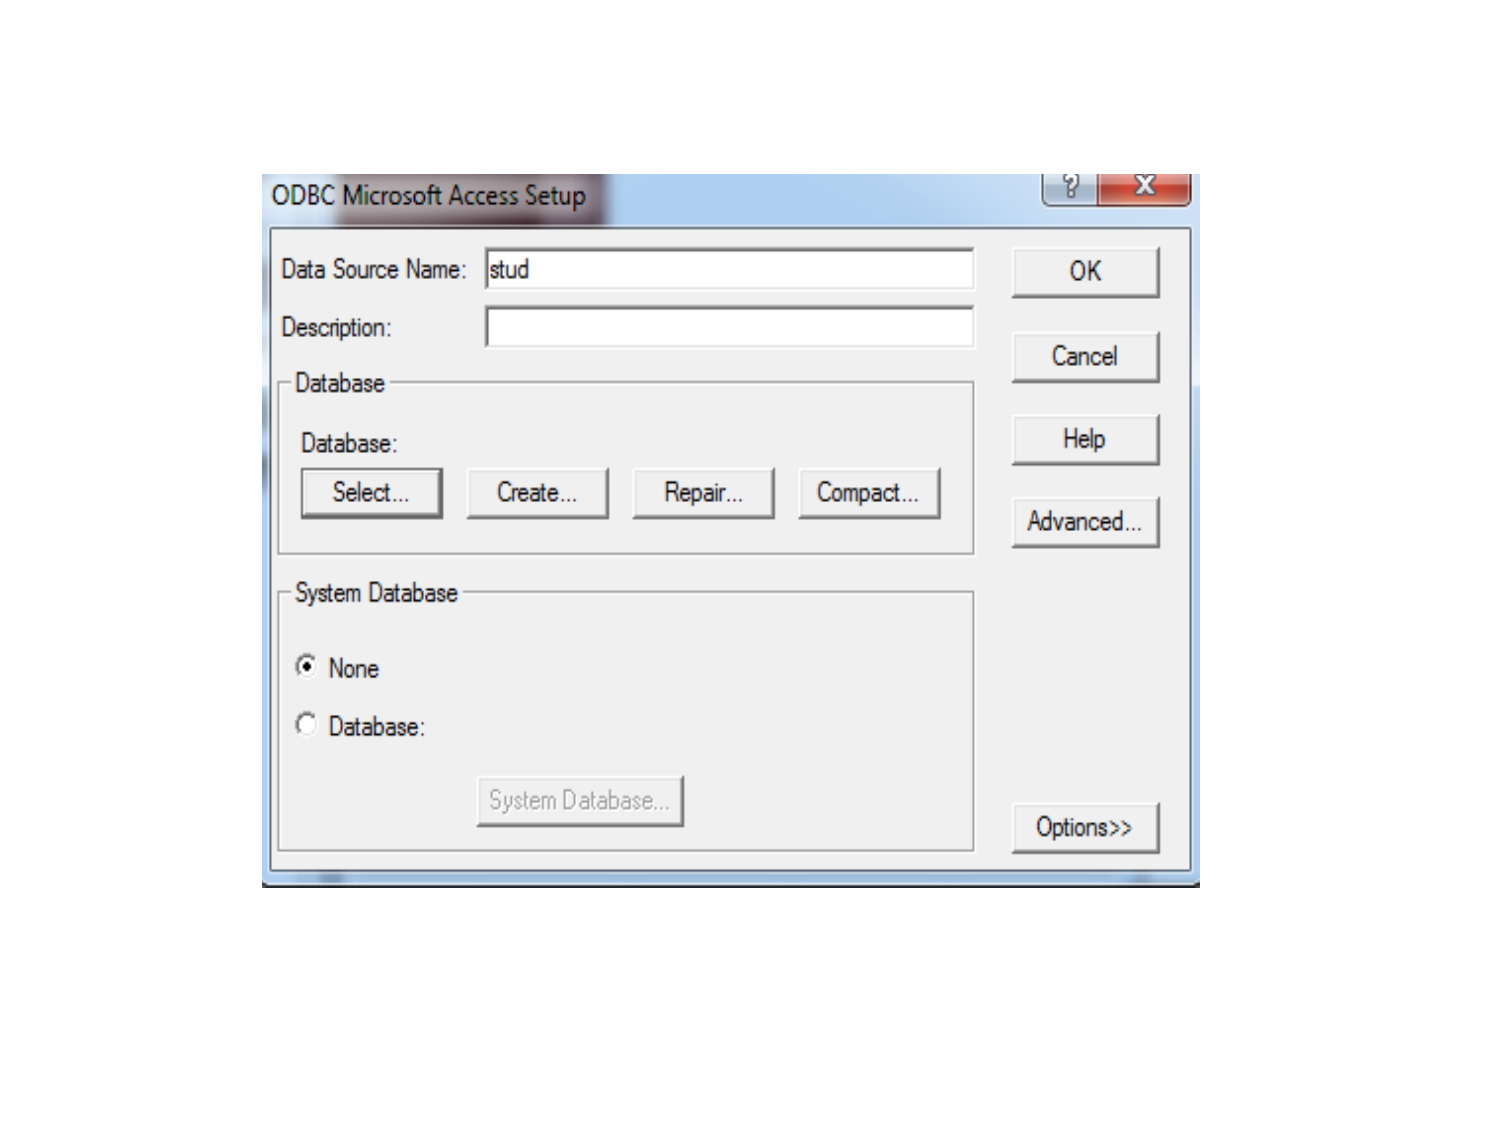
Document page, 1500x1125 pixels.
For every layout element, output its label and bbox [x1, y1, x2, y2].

picture [262, 174, 1201, 888]
